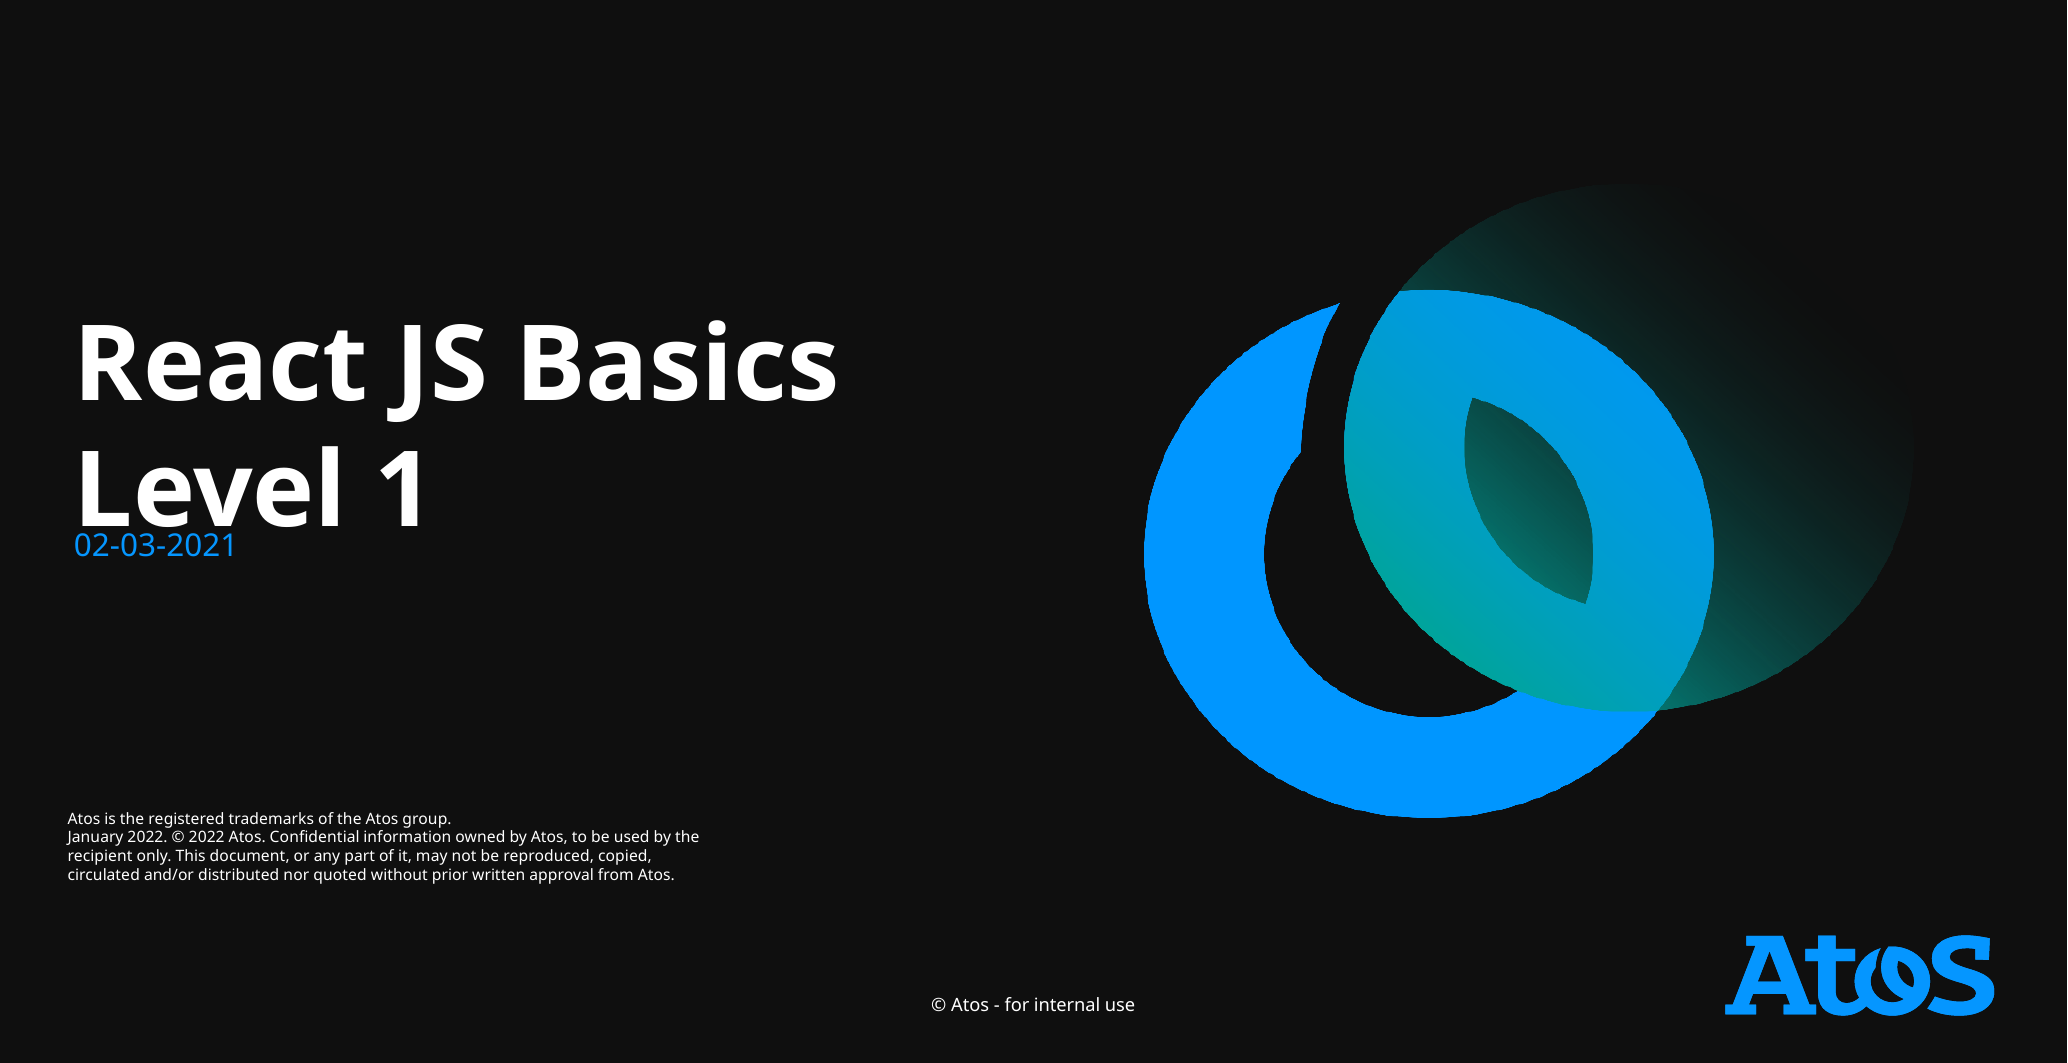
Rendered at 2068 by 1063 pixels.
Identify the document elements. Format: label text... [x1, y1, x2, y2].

list 02-03-2021 [74, 525, 1005, 752]
title React JS Basics Level 1 [74, 342, 1005, 501]
picture [1068, 79, 1989, 922]
